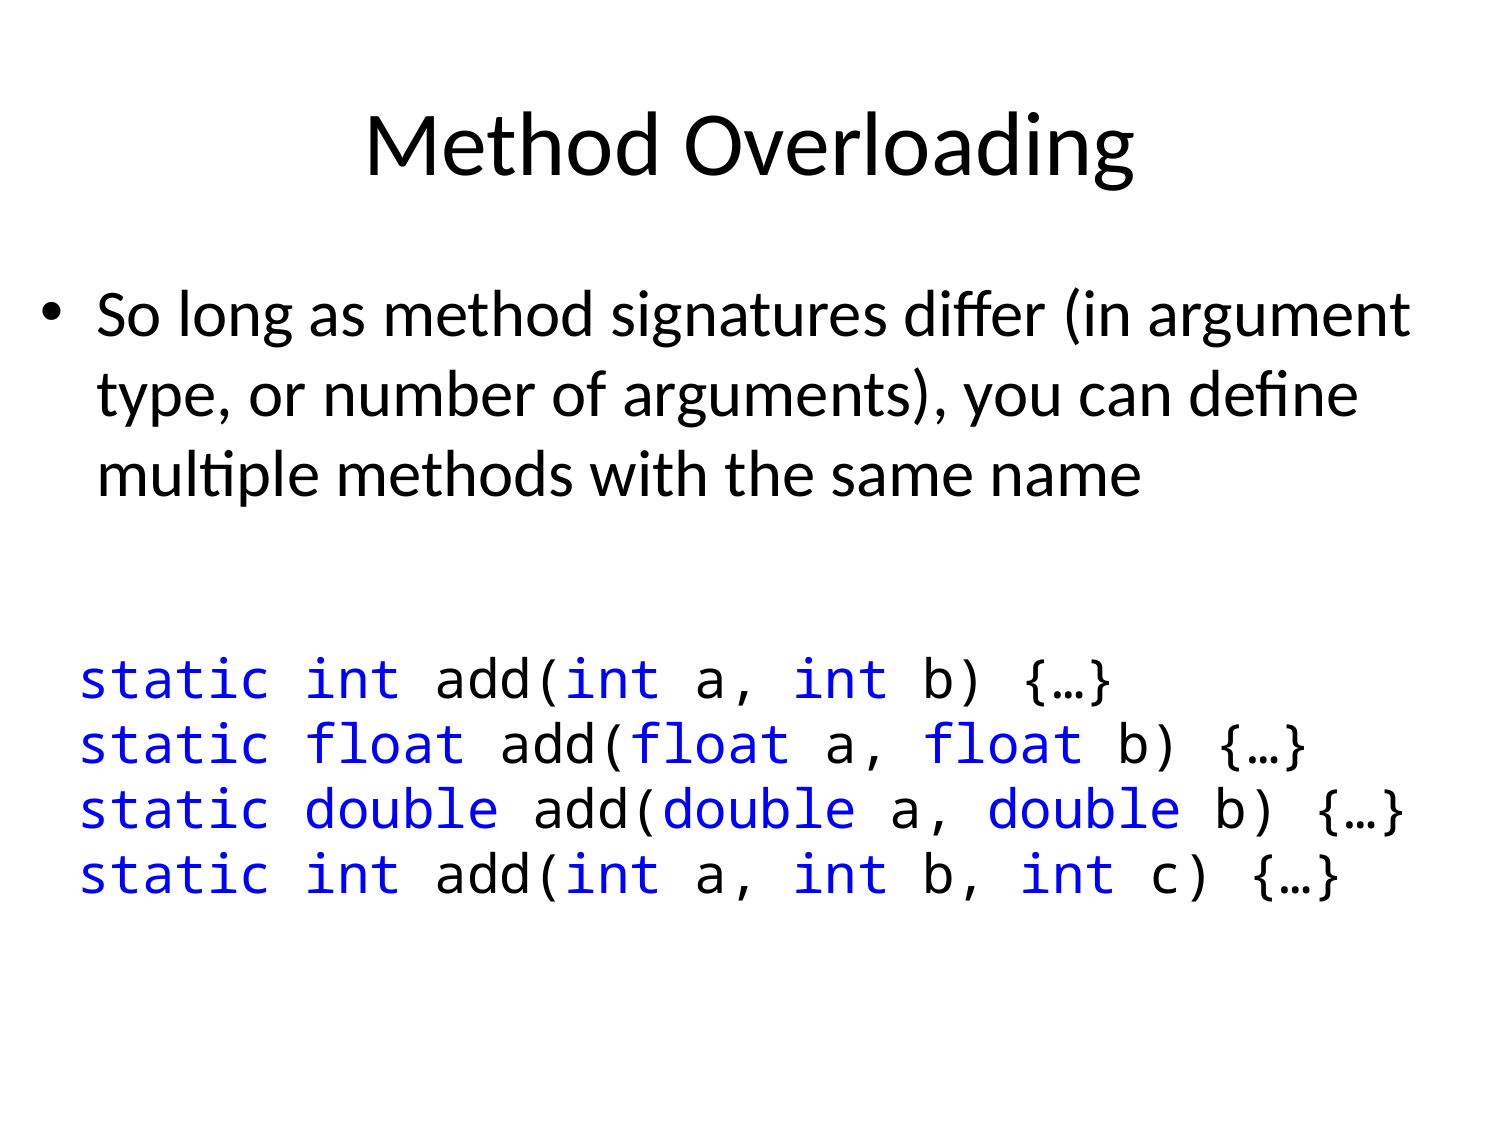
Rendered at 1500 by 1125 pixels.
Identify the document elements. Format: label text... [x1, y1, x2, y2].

text_box static int add(int a, int b) {…} static float add(float a, float b) {…} static double add(double a, double b) {…} static int add(int a, int b, int c) {…} [62, 637, 1463, 912]
title Method Overloading [75, 45, 1425, 233]
list So long as method signatures differ (in argument type, or number of arguments), you can define multiple methods with the same name [24, 262, 1500, 550]
